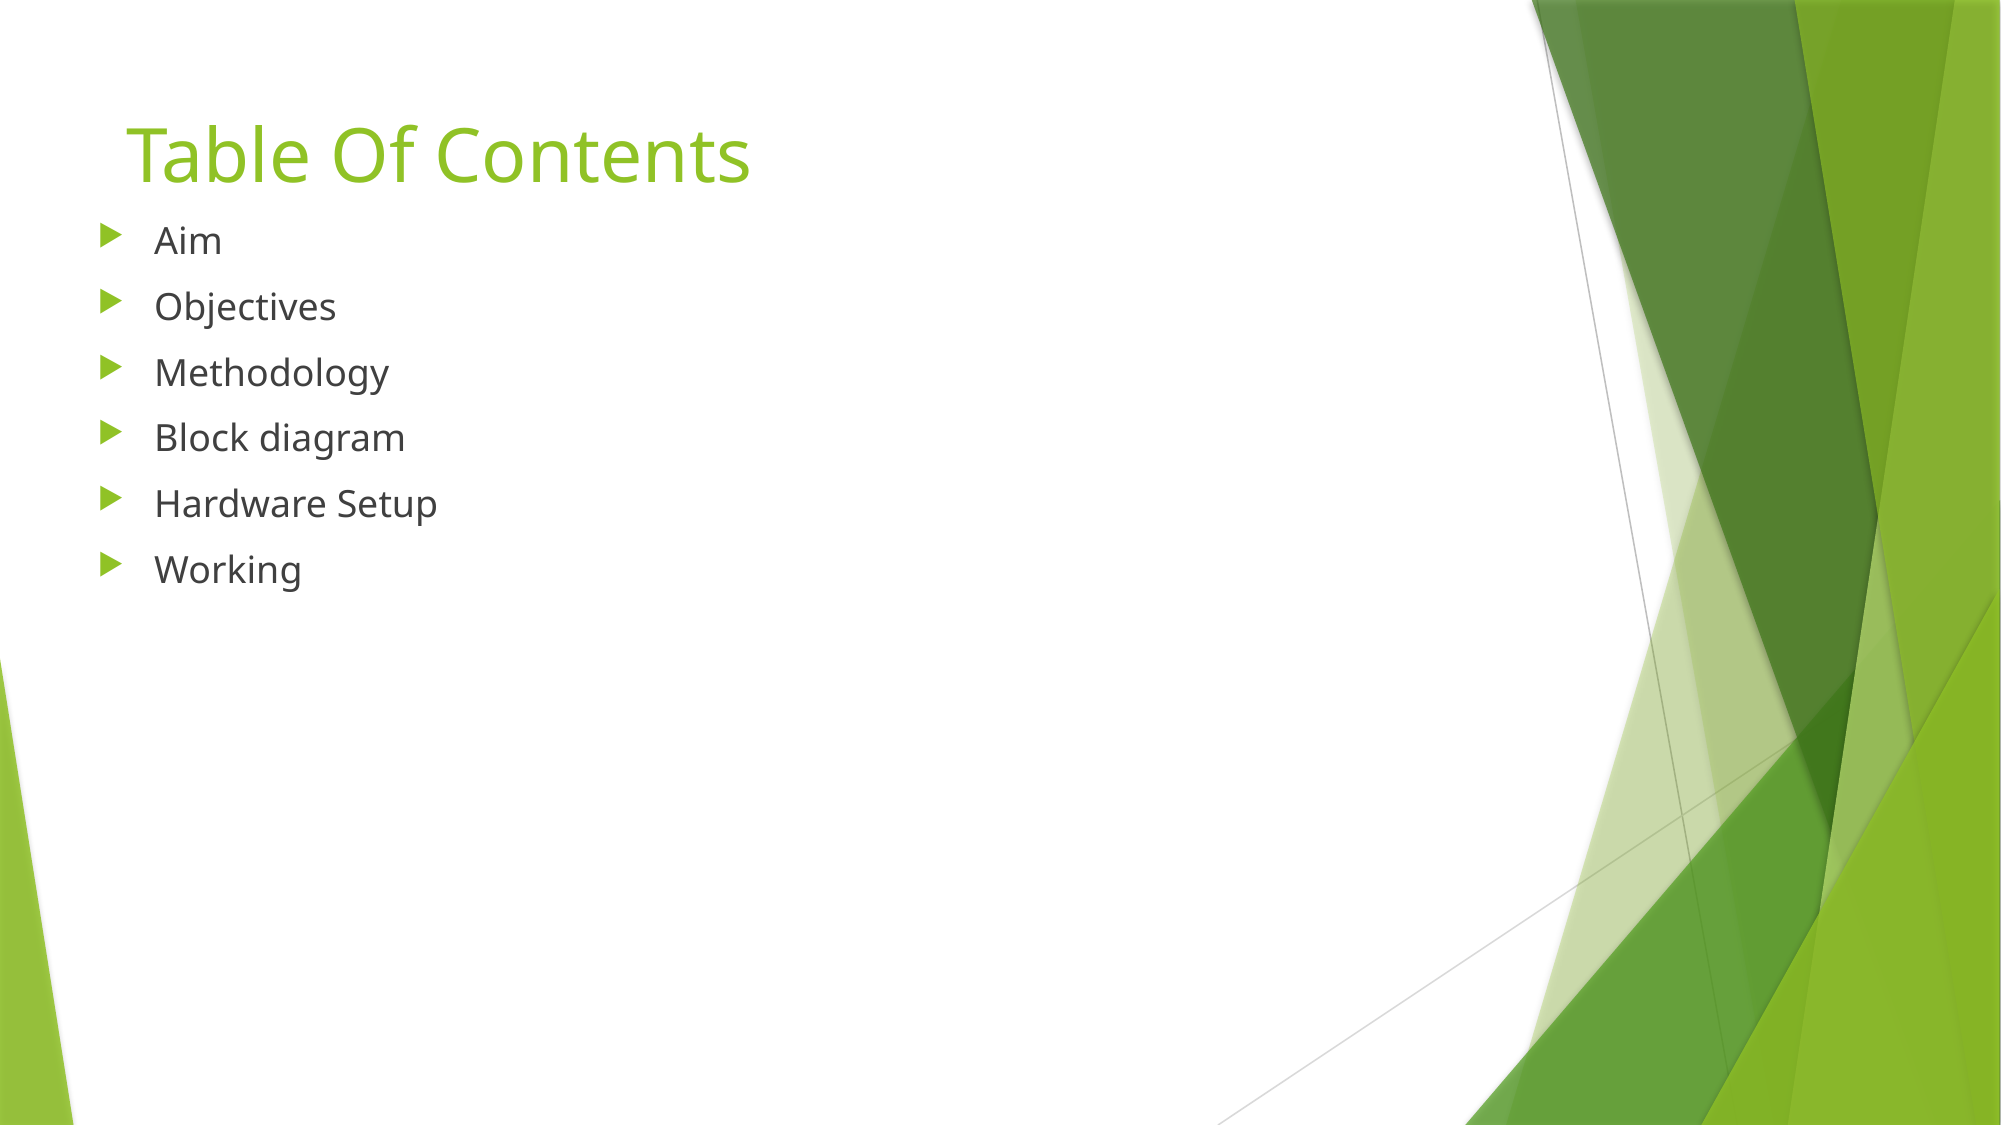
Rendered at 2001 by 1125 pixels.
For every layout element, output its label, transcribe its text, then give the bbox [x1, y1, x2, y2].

title Table Of Contents [111, 99, 1522, 317]
list Aim Objectives Methodology Block diagram Hardware Setup Working [82, 209, 1493, 846]
